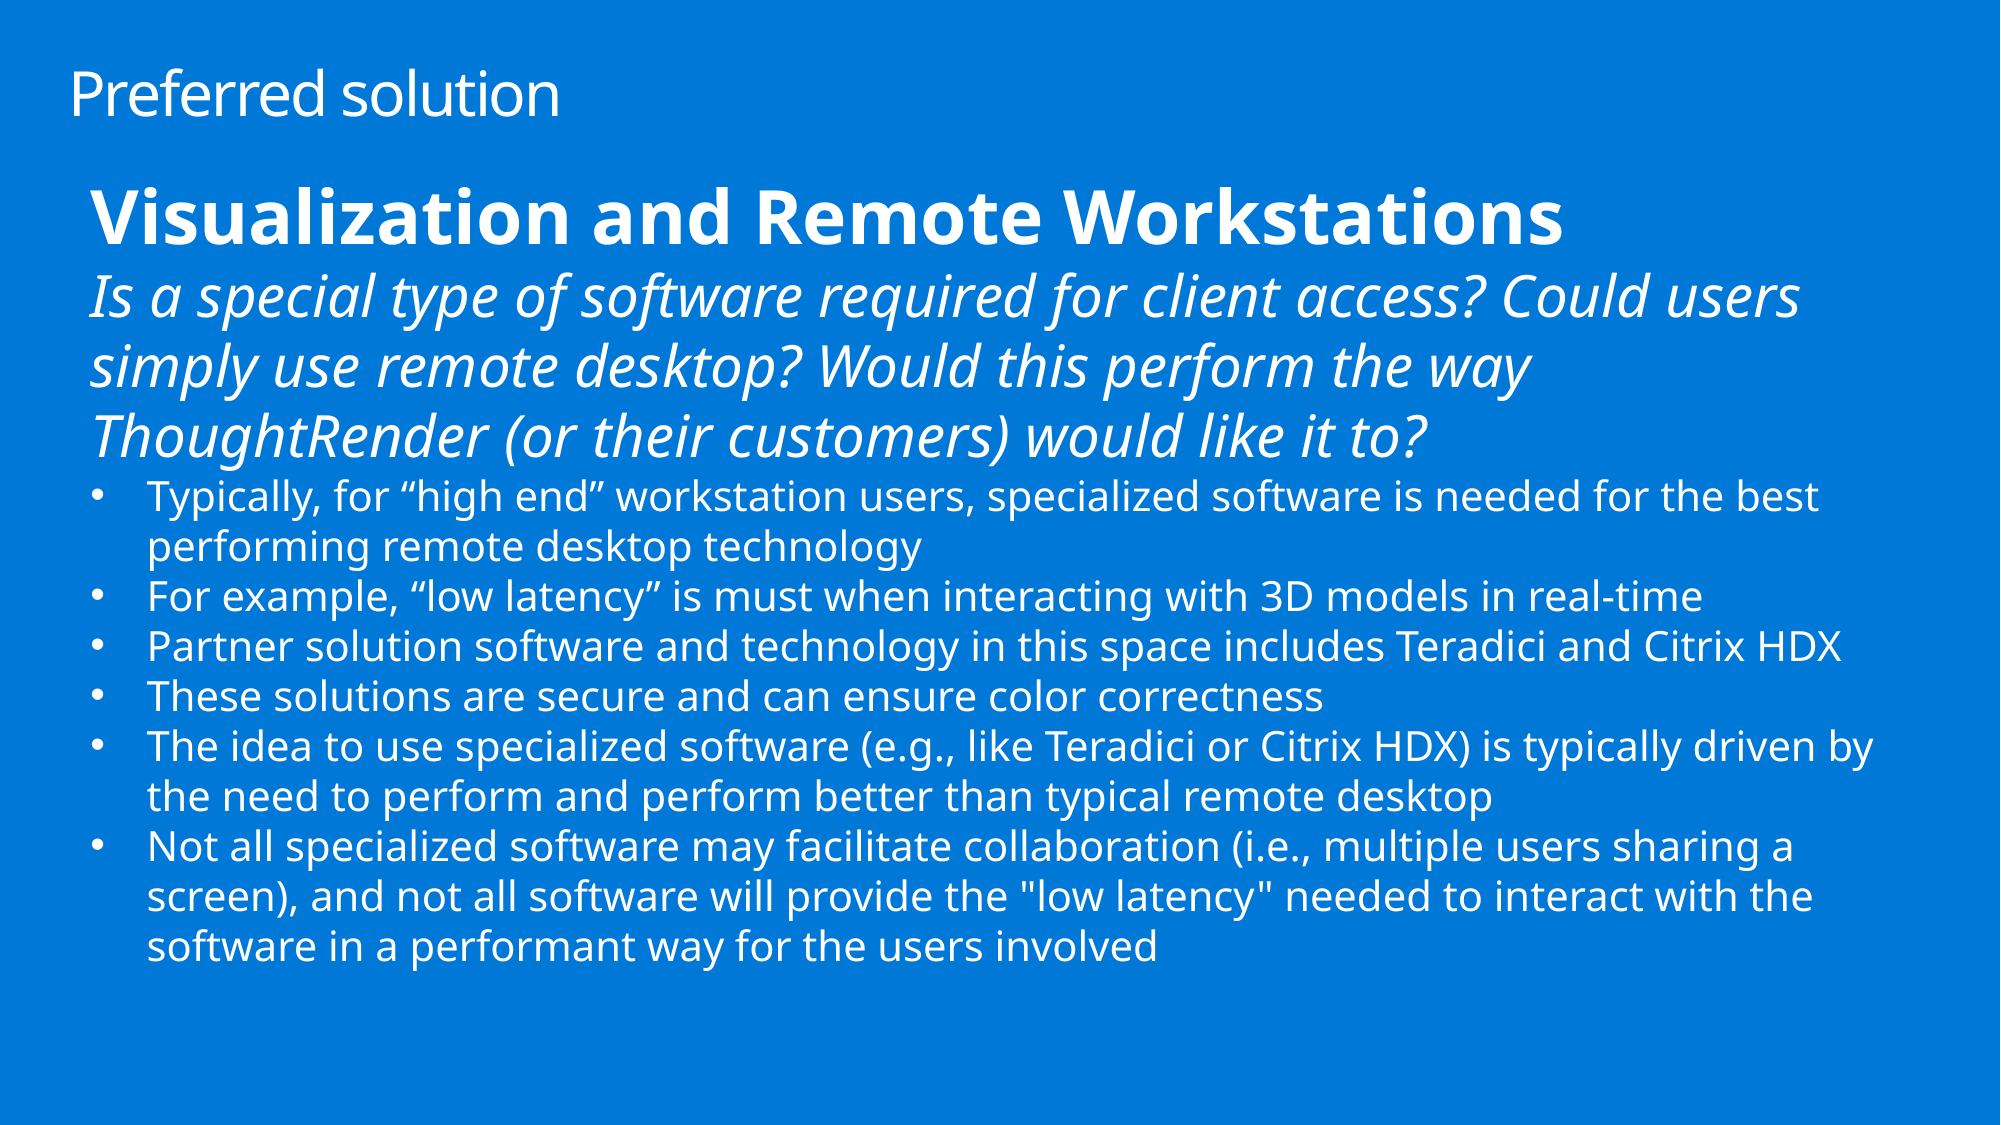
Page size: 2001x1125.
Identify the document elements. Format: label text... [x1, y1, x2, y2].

title Preferred solution [44, 47, 1957, 196]
text_box Visualization and Remote Workstations Is a special type of software required for client access? Could users simply use remote desktop? Would this perform the way ThoughtRender (or their customers) would like it to? Typically, for “high end” workstation users, specialized software is needed for the best performing remote desktop technology For example, “low latency” is must when interacting with 3D models in real-time Partner solution software and technology in this space includes Teradici and Citrix HDX These solutions are secure and can ensure color correctness The idea to use specialized software (e.g., like Teradici or Citrix HDX) is typically driven by the need to perform and perform better than typical remote desktop Not all specialized software may facilitate collaboration (i.e., multiple users sharing a screen), and not all software will provide the "low latency" needed to interact with the software in a performant way for the users involved [68, 151, 1943, 1038]
